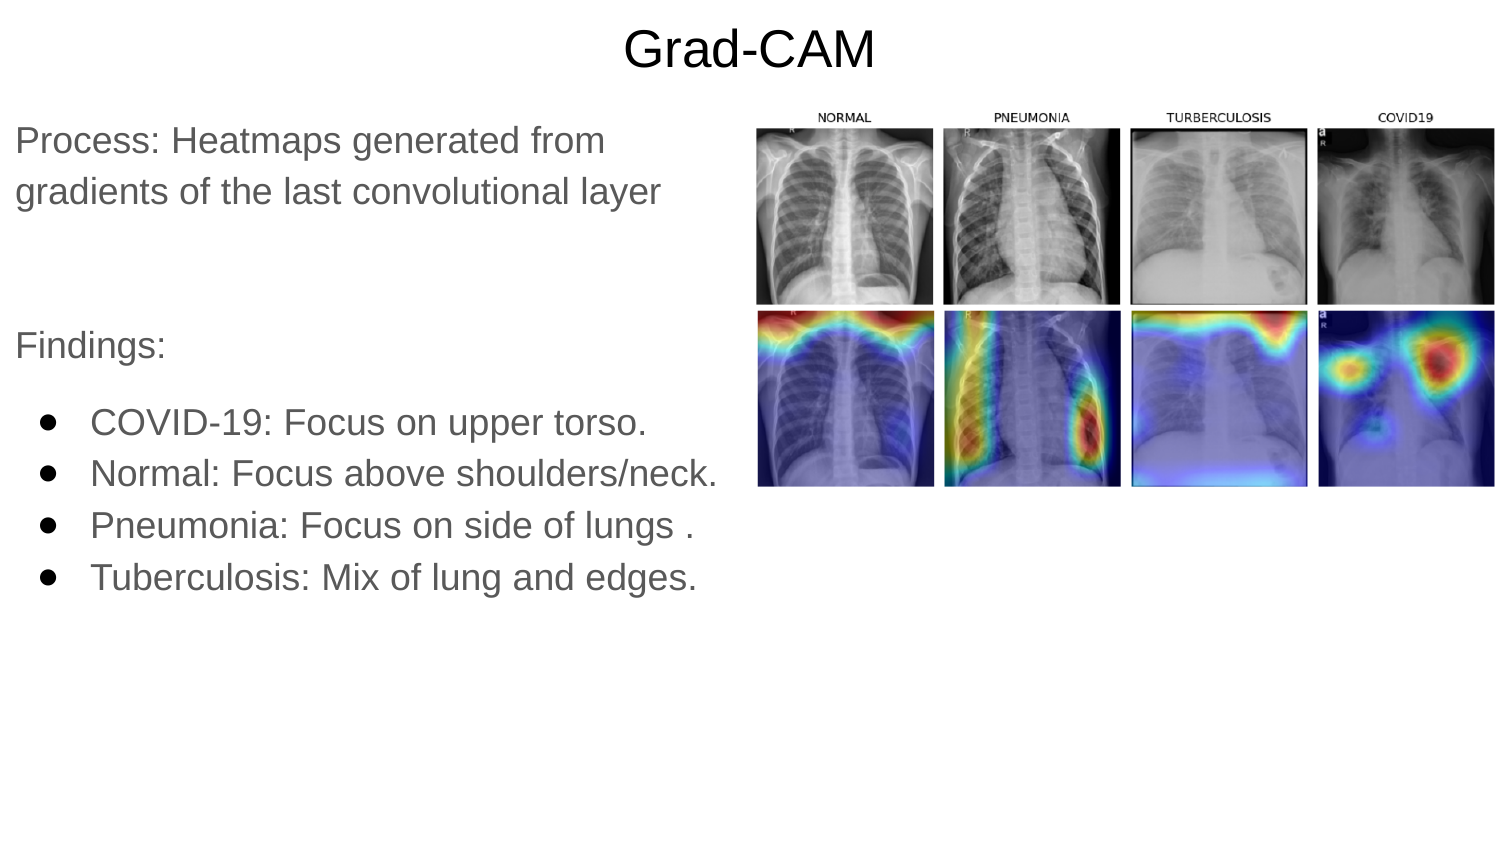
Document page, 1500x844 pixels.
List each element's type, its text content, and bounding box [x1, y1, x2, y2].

picture [749, 108, 1500, 490]
title Grad-CAM [0, 0, 1500, 94]
list Process: Heatmaps generated from gradients of the last convolutional layer Findings: COVID-19: Focus on upper torso. Normal: Focus above shoulders/neck. Pneumonia: Focus on side of lungs . Tuberculosis: Mix of lung and edges. [0, 93, 750, 844]
